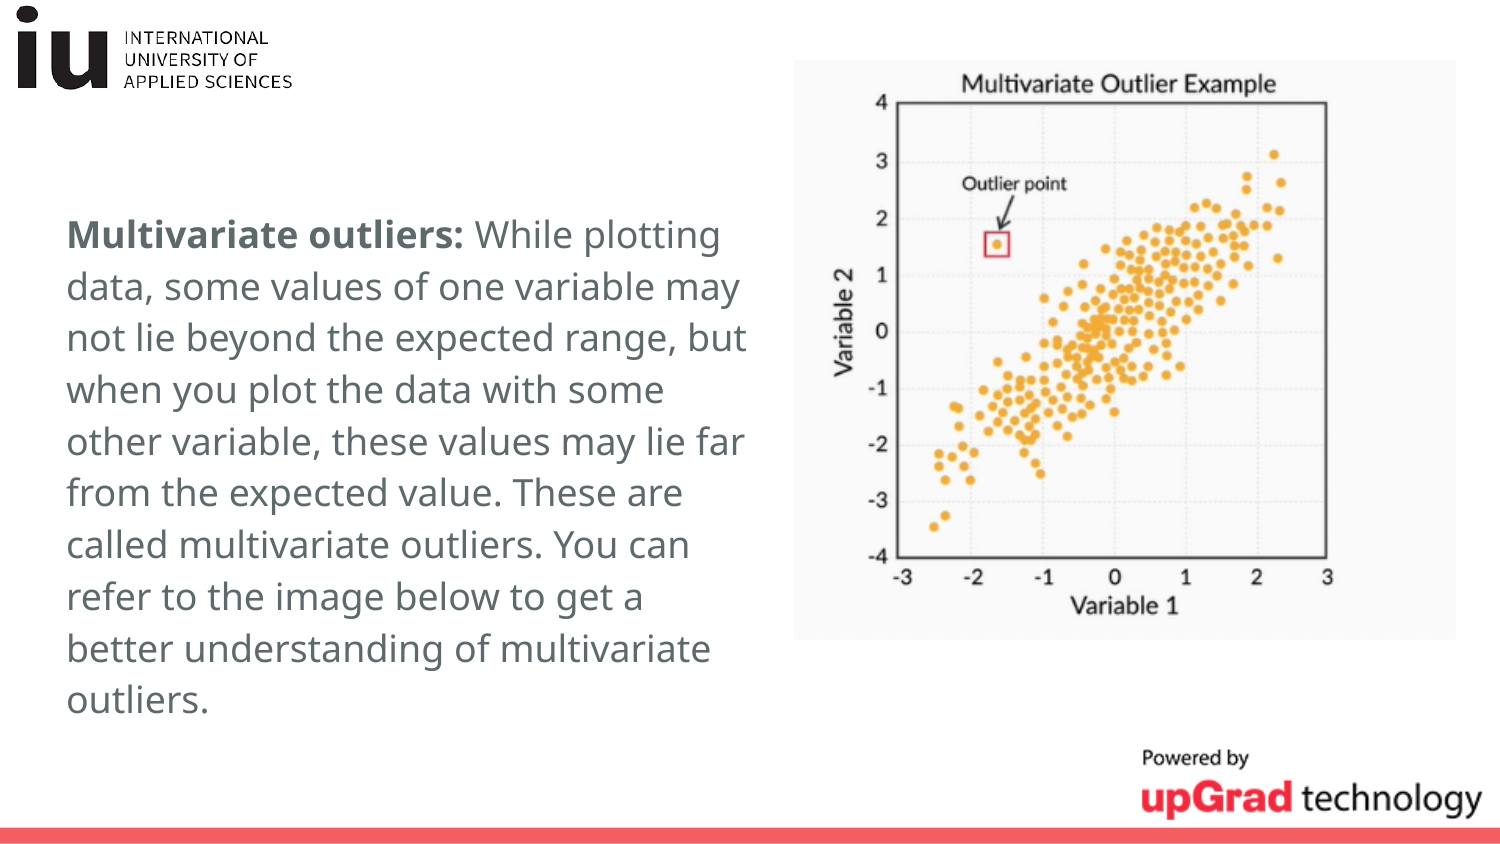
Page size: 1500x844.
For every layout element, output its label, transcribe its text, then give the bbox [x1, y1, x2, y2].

list Multivariate outliers: While plotting data, some values of one variable may not lie beyond the expected range, but when you plot the data with some other variable, these values may lie far from the expected value. These are called multivariate outliers. You can refer to the image below to get a better understanding of multivariate outliers. [51, 189, 766, 750]
picture [12, 0, 296, 122]
picture [794, 60, 1456, 650]
picture [1124, 718, 1500, 844]
